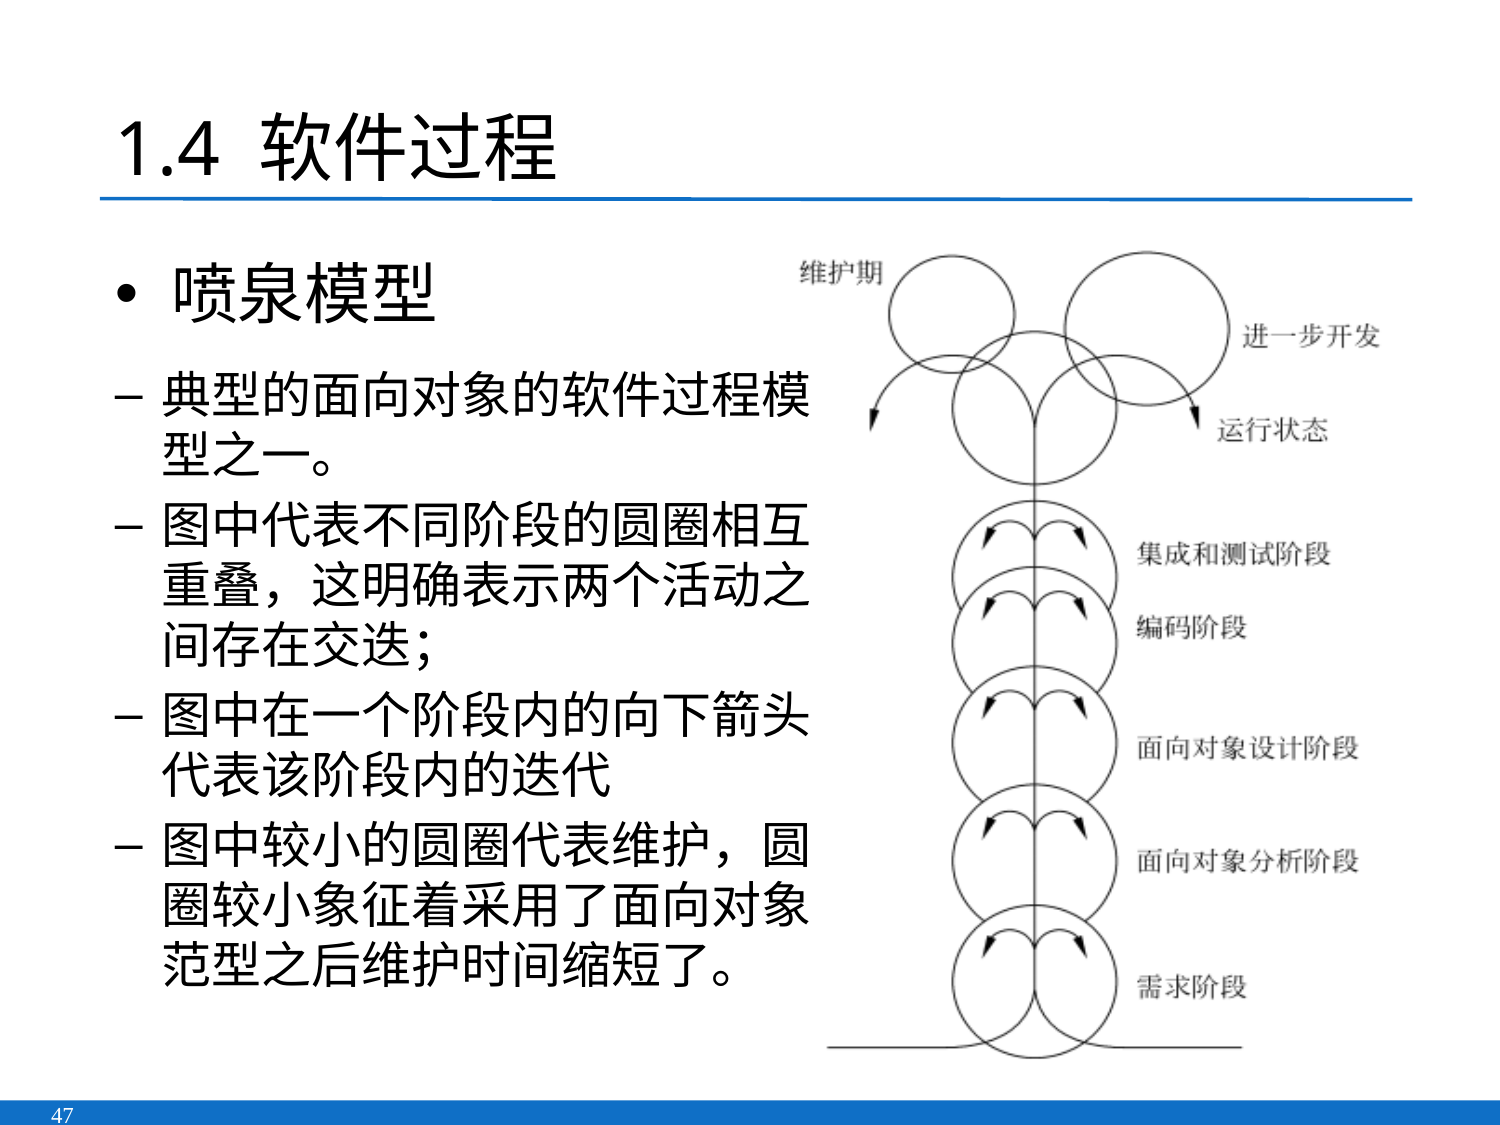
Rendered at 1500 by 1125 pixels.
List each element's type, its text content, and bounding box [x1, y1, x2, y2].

slide_number 47 [12, 1093, 113, 1123]
title 1.4 软件过程 [99, 93, 1413, 199]
text_box 典型的面向对象的软件过程模型之一。 图中代表不同阶段的圆圈相互重叠，这明确表示两个活动之间存在交迭； 图中在一个阶段内的向下箭头代表该阶段内的迭代 图中较小的圆圈代表维护，圆圈较小象征着采用了面向对象范型之后维护时间缩短了。 [99, 356, 774, 1061]
picture [779, 225, 1413, 1066]
list 喷泉模型 [99, 245, 774, 356]
